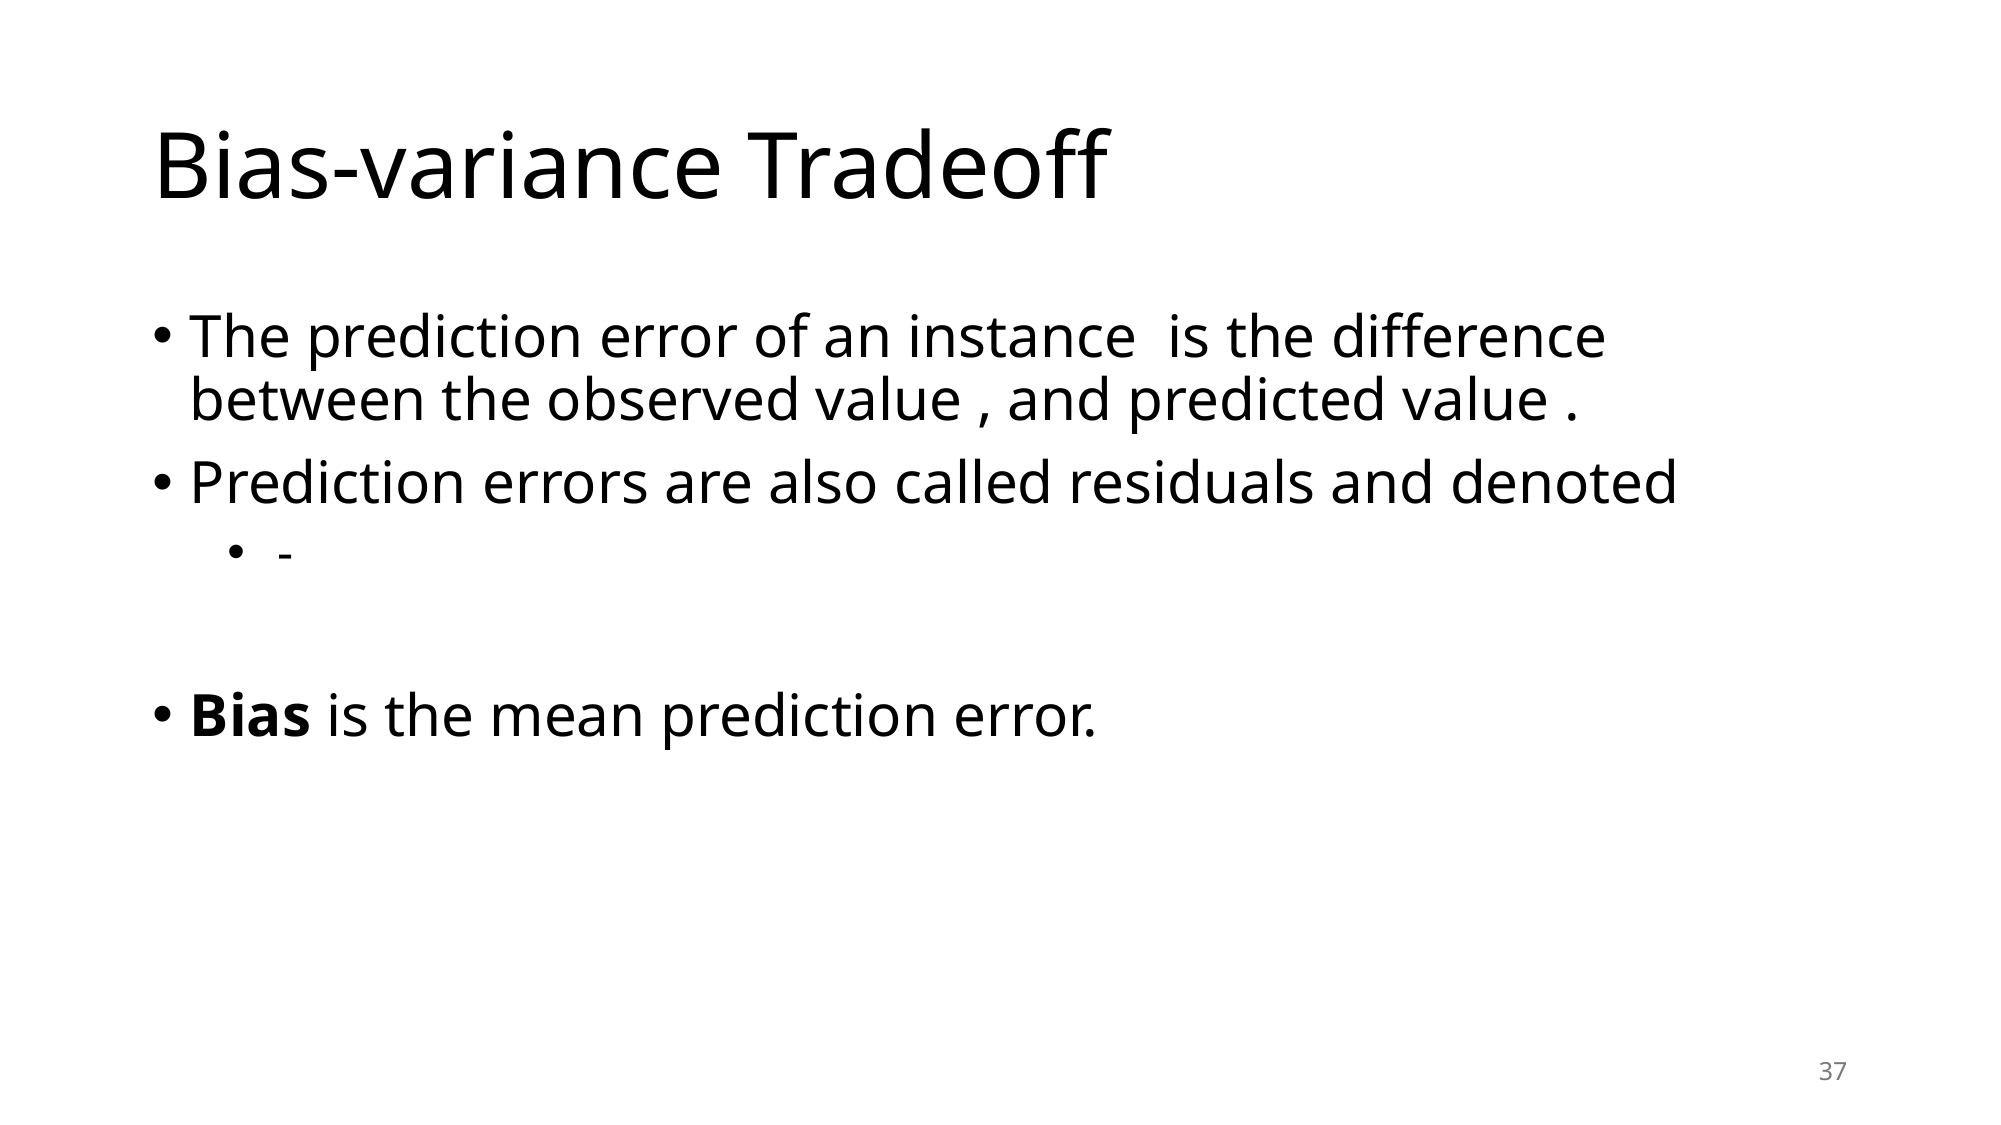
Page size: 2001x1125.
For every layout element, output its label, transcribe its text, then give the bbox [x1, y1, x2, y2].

title Bias-variance Tradeoff [137, 59, 1863, 278]
slide_number 37 [1412, 1042, 1863, 1103]
